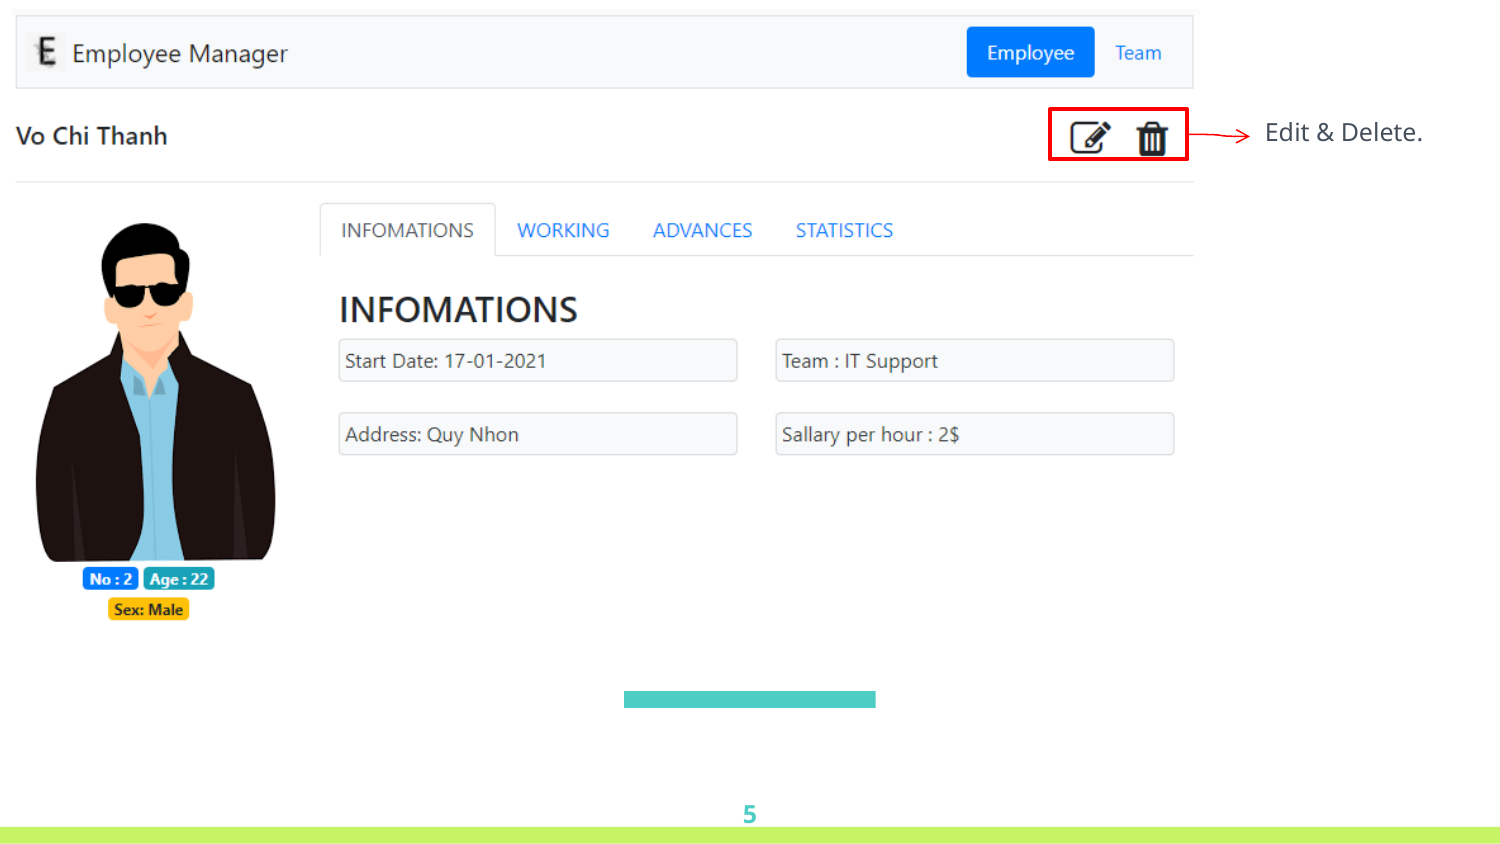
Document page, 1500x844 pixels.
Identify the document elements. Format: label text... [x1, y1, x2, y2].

picture [11, 9, 1201, 685]
text_box Edit & Delete. [1249, 109, 1463, 155]
slide_number 5 [705, 783, 795, 835]
